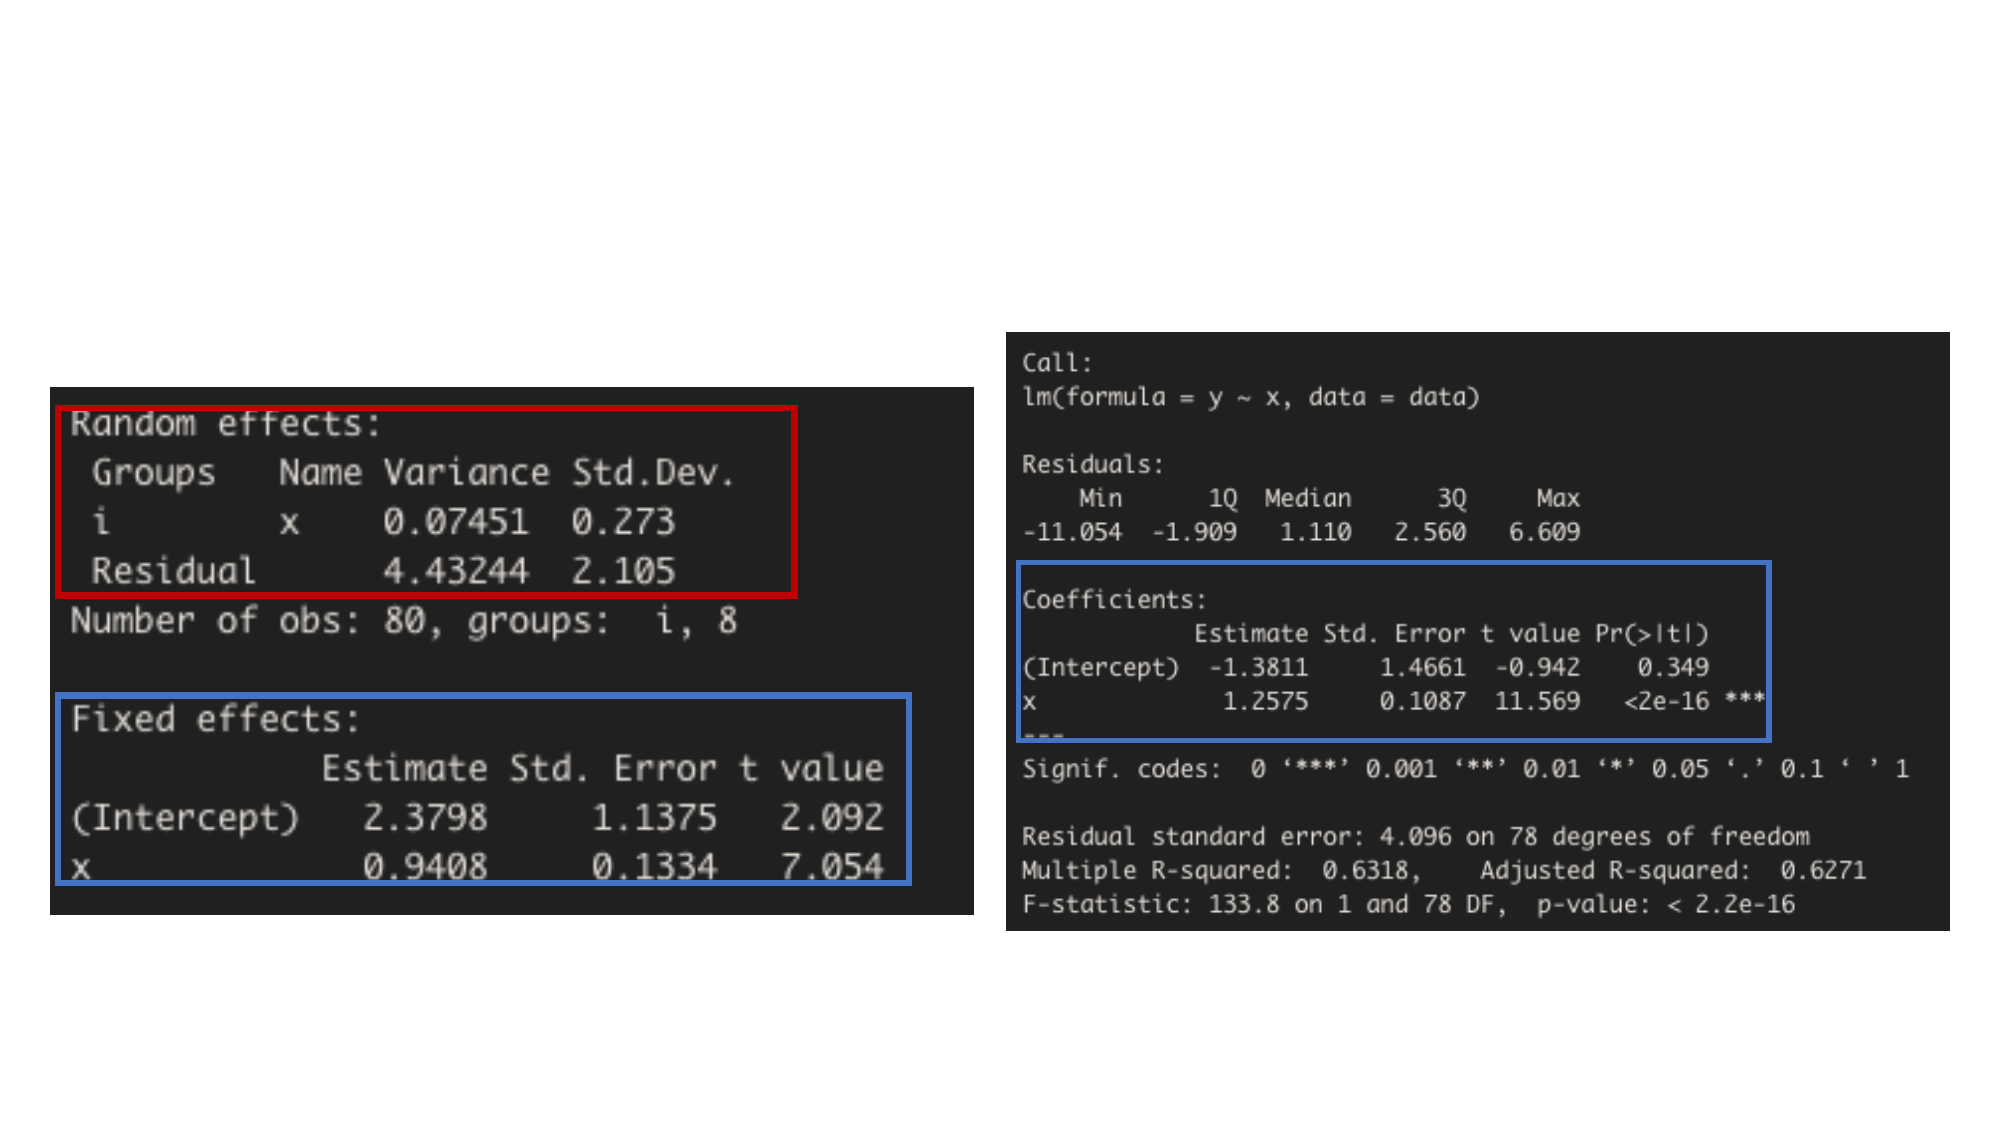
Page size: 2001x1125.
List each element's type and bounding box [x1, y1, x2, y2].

picture [1006, 332, 1950, 931]
picture [50, 387, 974, 915]
